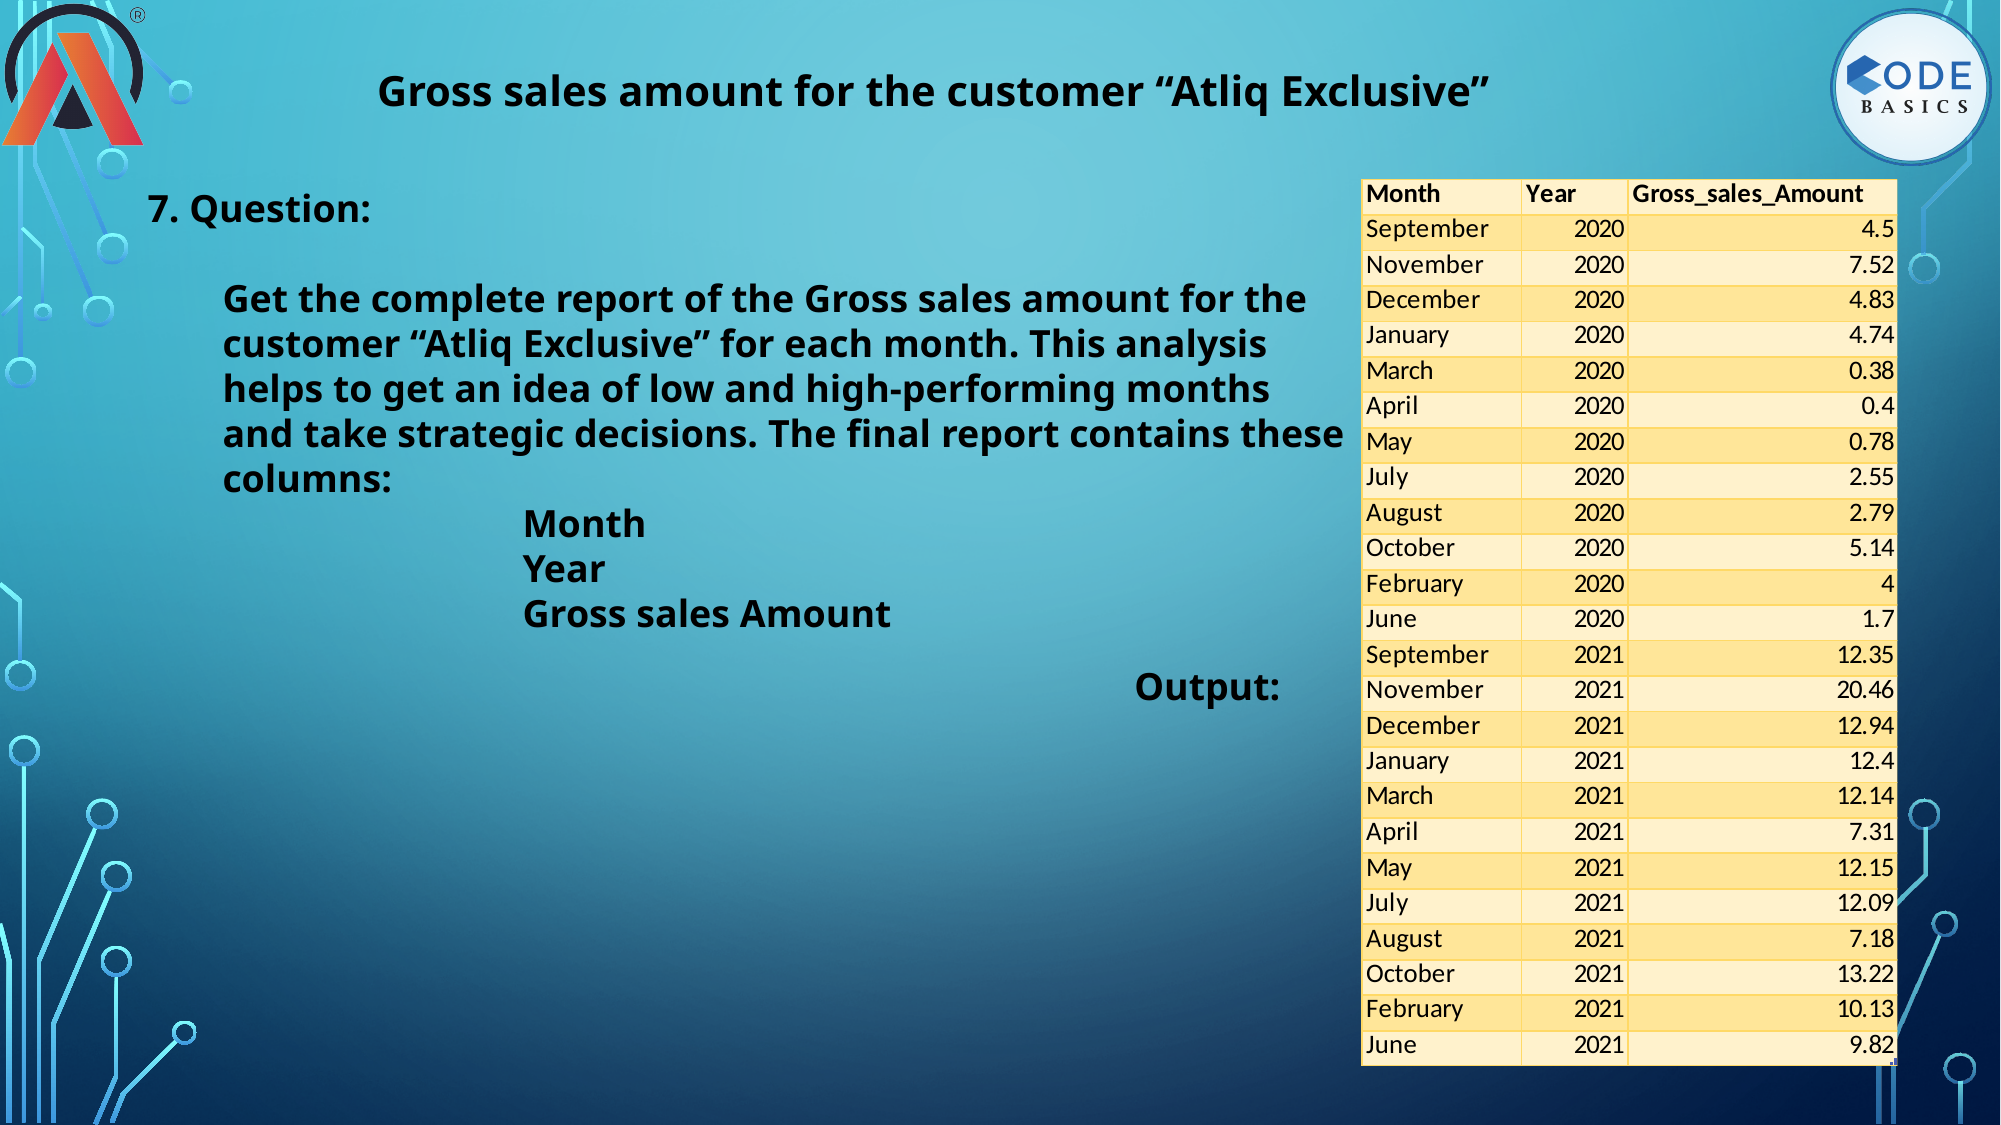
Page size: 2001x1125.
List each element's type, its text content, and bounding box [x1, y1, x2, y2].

text_box 7. Question: Get the complete report of the Gross sales amount for the customer “Atliq Exclusive” for each month. This analysis helps to get an idea of low and high-performing months and take strategic decisions. The final report contains these columns: Month Year Gross sales Amount [132, 177, 1361, 643]
picture [1360, 178, 1900, 1068]
picture [0, 0, 151, 148]
picture [1824, 2, 1998, 172]
text_box Gross sales amount for the customer “Atliq Exclusive” [362, 57, 1505, 123]
text_box Output: [1119, 655, 1360, 716]
